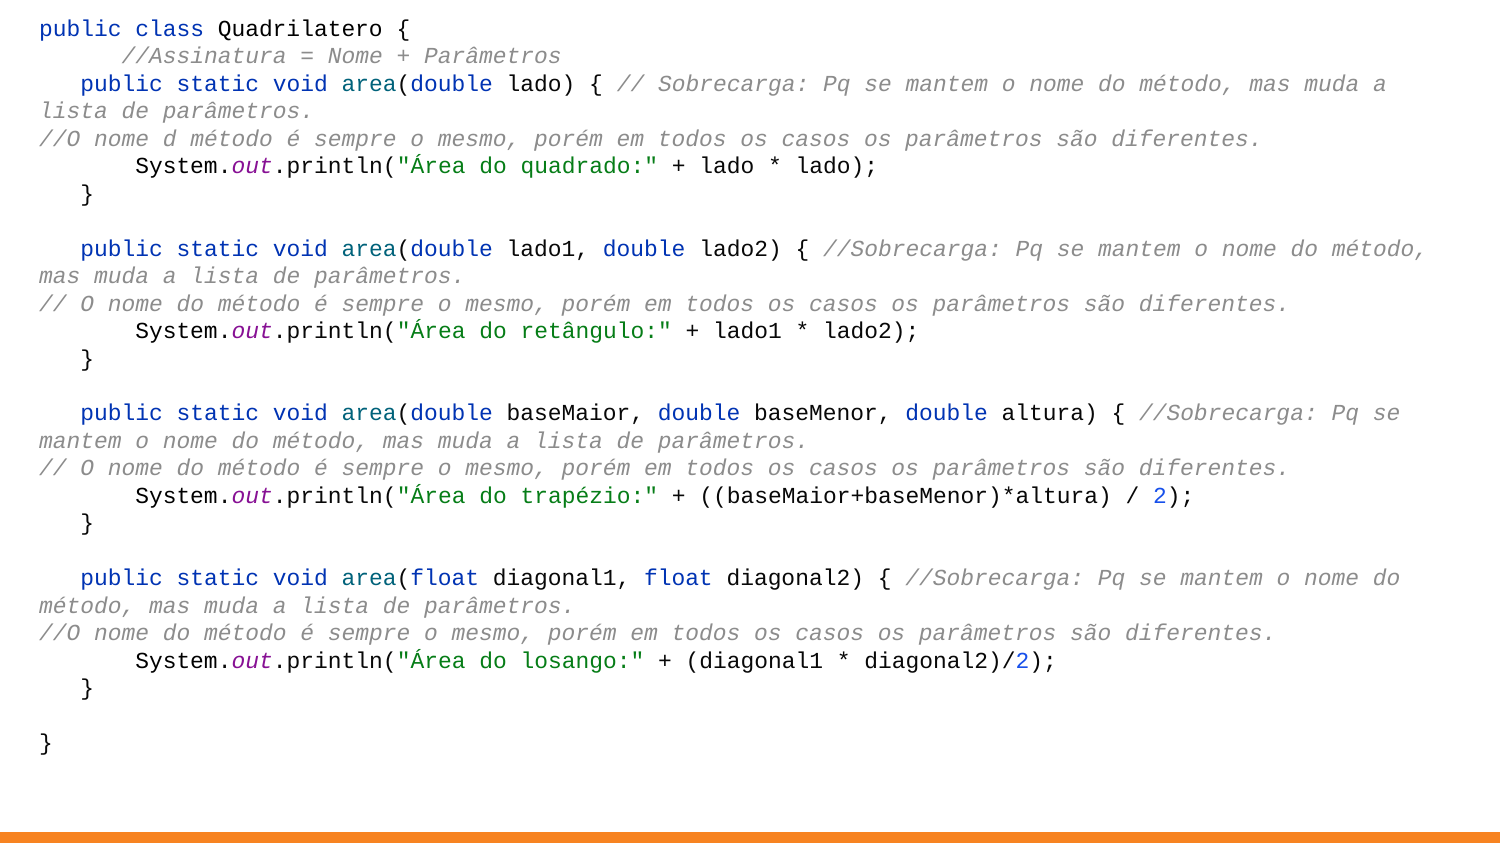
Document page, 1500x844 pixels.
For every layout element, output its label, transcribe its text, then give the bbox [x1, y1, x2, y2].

text_box [0, 832, 24, 843]
text_box [1474, 832, 1500, 843]
text_box public class Quadrilatero { //Assinatura = Nome + Parâmetros public static void area(double lado) { // Sobrecarga: Pq se mantem o nome do método, mas muda a lista de parâmetros. //O nome d método é sempre o mesmo, porém em todos os casos os parâmetros são diferentes. System.out.println("Área do quadrado:" + lado * lado); } public static void area(double lado1, double lado2) { //Sobrecarga: Pq se mantem o nome do método, mas muda a lista de parâmetros. // O nome do método é sempre o mesmo, porém em todos os casos os parâmetros são diferentes. System.out.println("Área do retângulo:" + lado1 * lado2); } public static void area(double baseMaior, double baseMenor, double altura) { //Sobrecarga: Pq se mantem o nome do método, mas muda a lista de parâmetros. // O nome do método é sempre o mesmo, porém em todos os casos os parâmetros são diferentes. System.out.println("Área do trapézio:" + ((baseMaior+baseMenor)*altura) / 2); } public static void area(float diagonal1, float diagonal2) { //Sobrecarga: Pq se mantem o nome do método, mas muda a lista de parâmetros. //O nome do método é sempre o mesmo, porém em todos os casos os parâmetros são diferentes. System.out.println("Área do losango:" + (diagonal1 * diagonal2)/2); } } [24, 0, 1474, 843]
